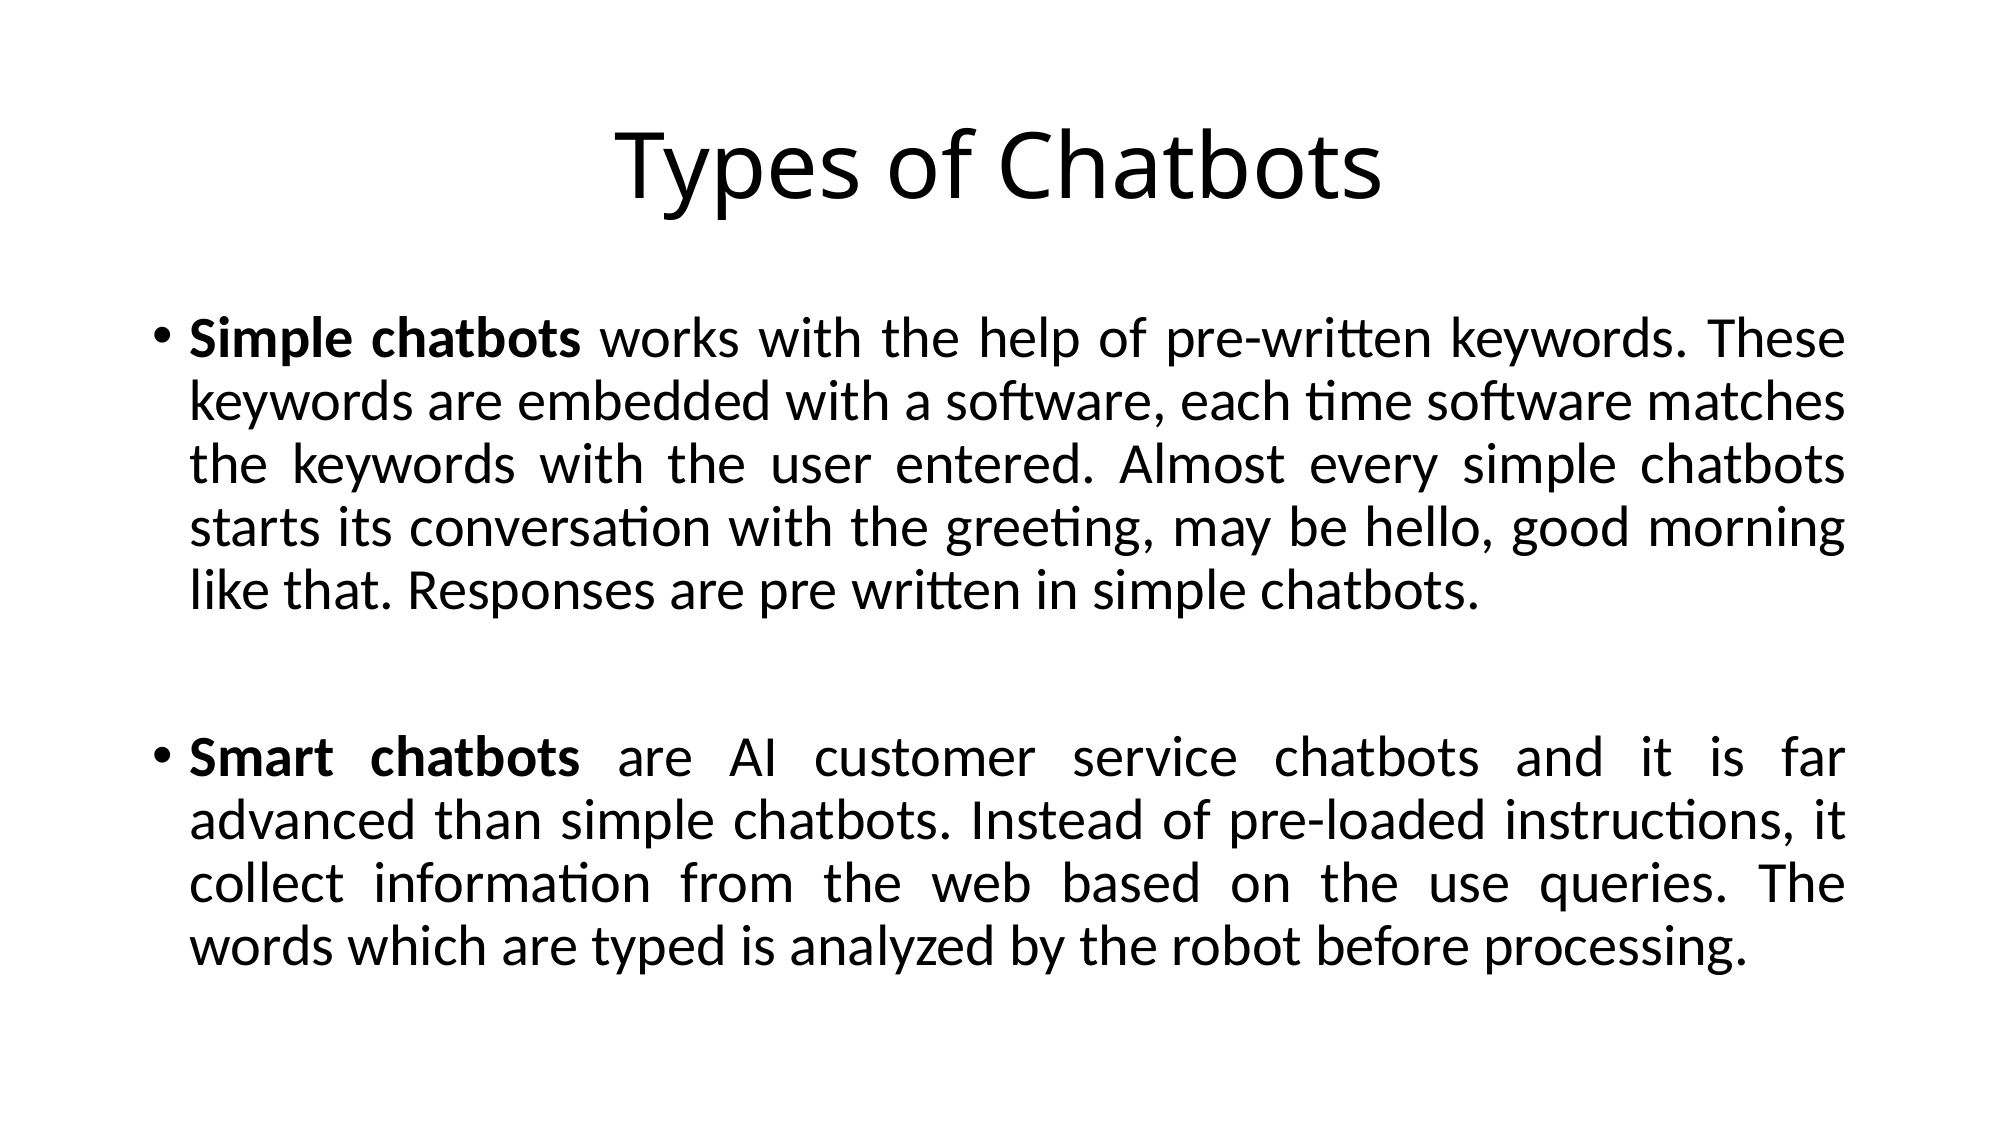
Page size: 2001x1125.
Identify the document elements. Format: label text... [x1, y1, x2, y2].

title Types of Chatbots [137, 59, 1863, 278]
list Simple chatbots works with the help of pre-written keywords. These keywords are embedded with a software, each time software matches the keywords with the user entered. Almost every simple chatbots starts its conversation with the greeting, may be hello, good morning like that. Responses are pre written in simple chatbots. Smart chatbots are AI customer service chatbots and it is far advanced than simple chatbots. Instead of pre-loaded instructions, it collect information from the web based on the use queries. The words which are typed is analyzed by the robot before processing. [137, 299, 1863, 1014]
